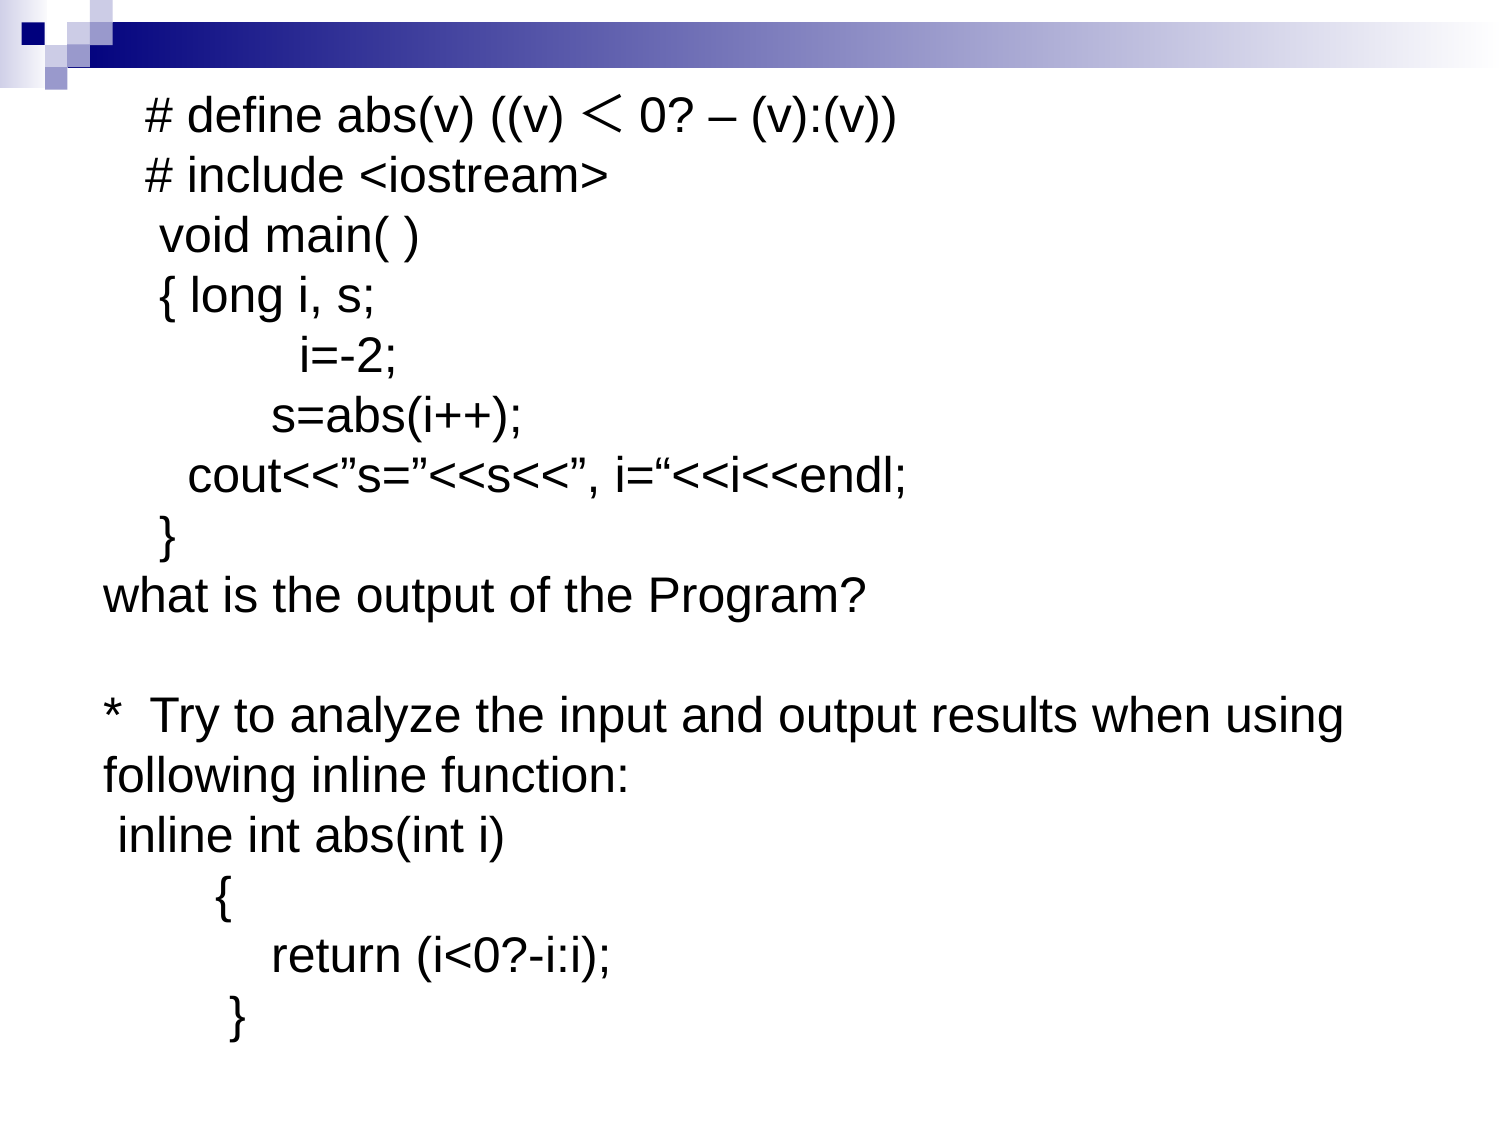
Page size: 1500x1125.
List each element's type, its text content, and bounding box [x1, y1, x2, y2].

text_box # define abs(v) ((v)＜0? – (v):(v)) # include <iostream> void main( ) { long i, s; i=-2; s=abs(i++); cout<<”s=”<<s<<”, i=“<<i<<endl; } what is the output of the Program? * Try to analyze the input and output results when using following inline function: inline int abs(int i) { return (i<0?-i:i); } [88, 74, 1376, 1050]
